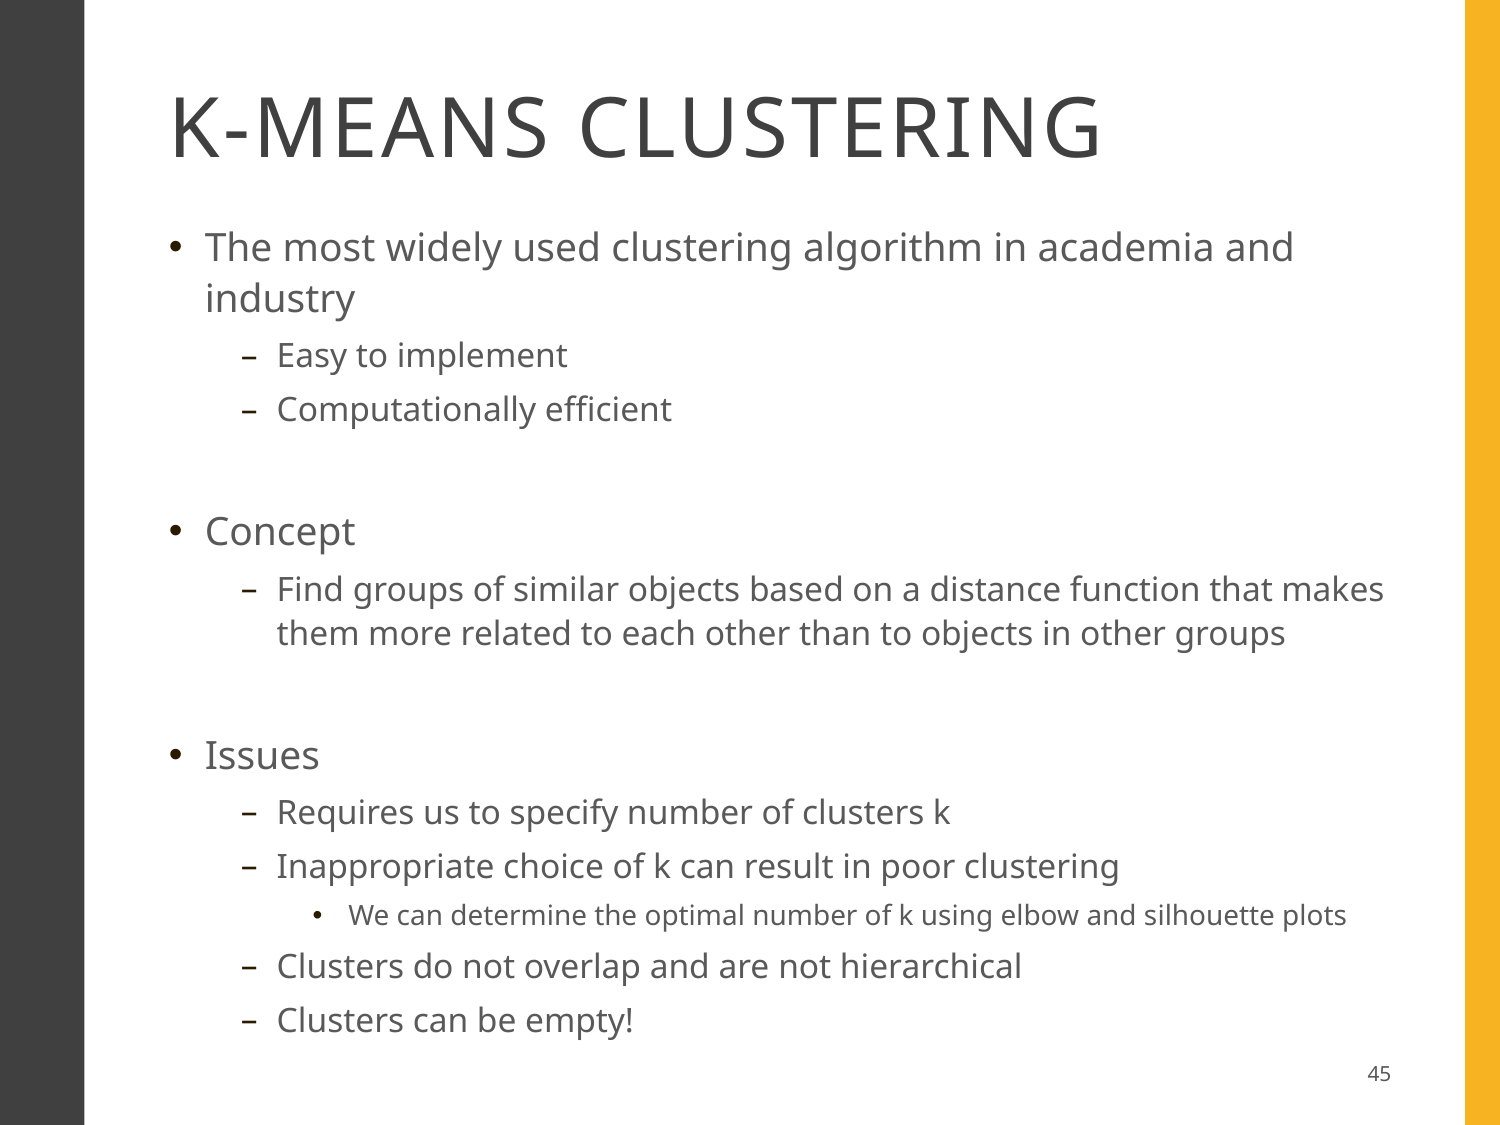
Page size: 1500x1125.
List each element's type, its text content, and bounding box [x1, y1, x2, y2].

title K-means clustering [154, 62, 1236, 199]
slide_number 45 [1059, 1045, 1407, 1103]
list The most widely used clustering algorithm in academia and industry Easy to implement Computationally efficient Concept Find groups of similar objects based on a distance function that makes them more related to each other than to objects in other groups Issues Requires us to specify number of clusters k Inappropriate choice of k can result in poor clustering We can determine the optimal number of k using elbow and silhouette plots Clusters do not overlap and are not hierarchical Clusters can be empty! [154, 210, 1407, 1103]
